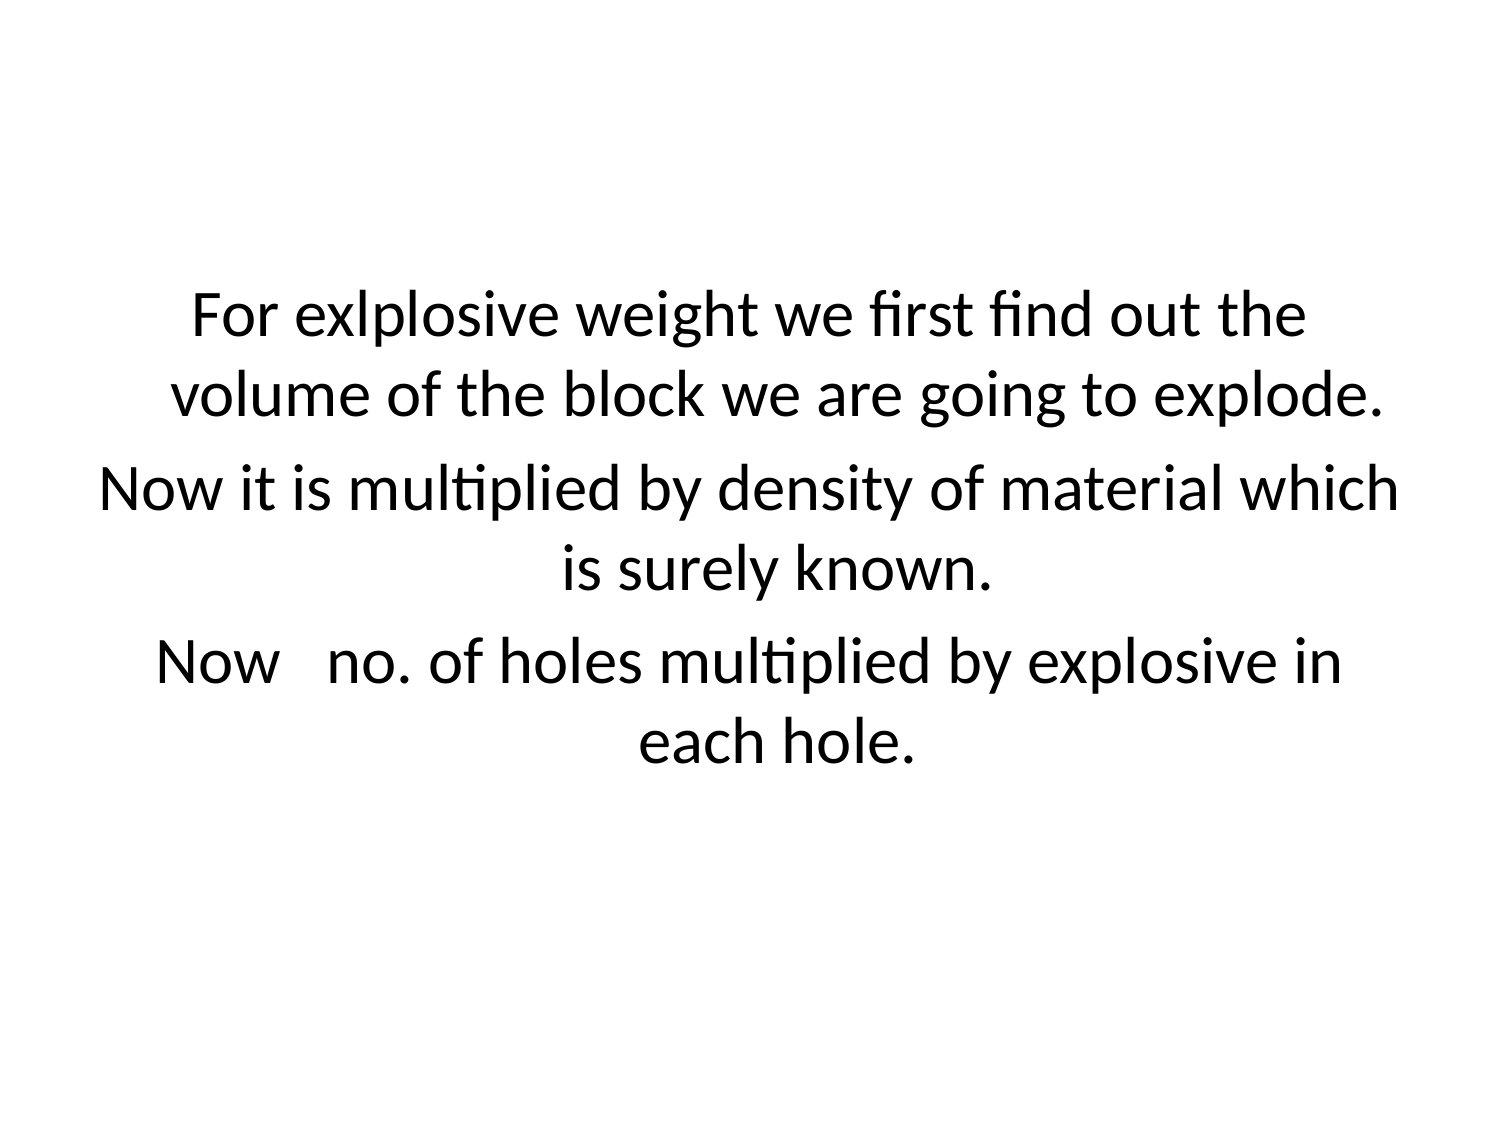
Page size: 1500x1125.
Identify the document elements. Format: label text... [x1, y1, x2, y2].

list For exlplosive weight we first find out the volume of the block we are going to explode. Now it is multiplied by density of material which is surely known. Now no. of holes multiplied by explosive in each hole. [75, 262, 1425, 1005]
